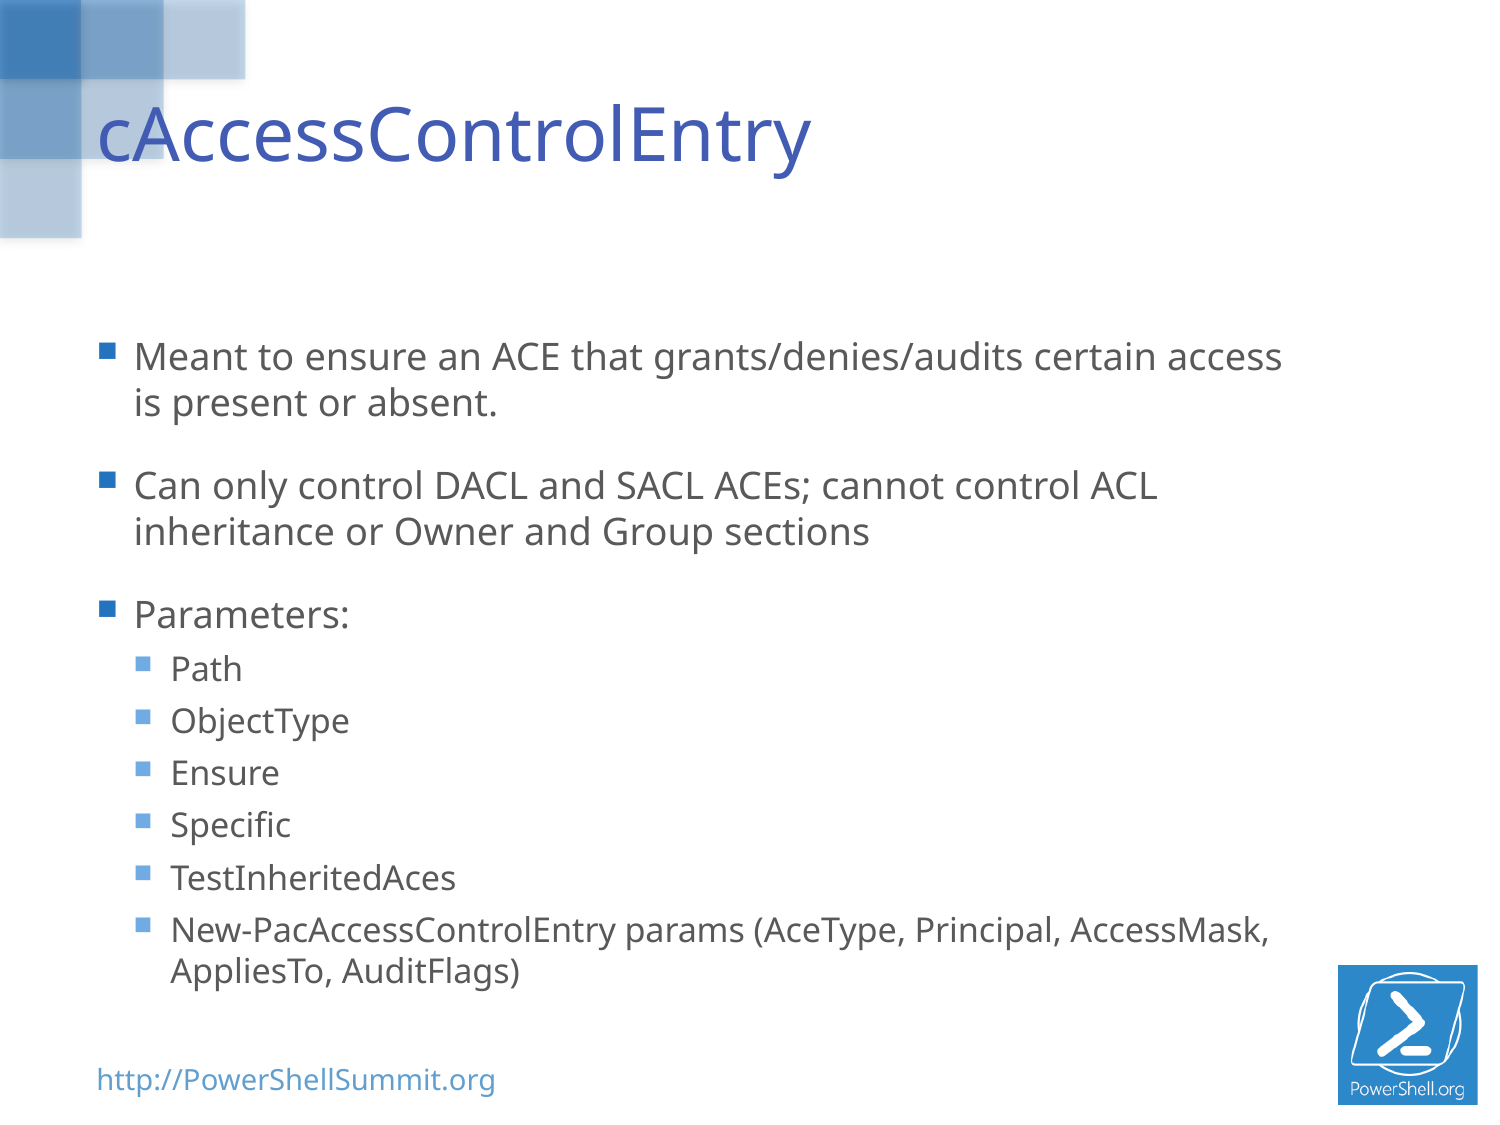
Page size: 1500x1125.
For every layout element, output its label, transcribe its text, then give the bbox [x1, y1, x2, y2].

list Meant to ensure an ACE that grants/denies/audits certain access is present or absent. Can only control DACL and SACL ACEs; cannot control ACL inheritance or Owner and Group sections Parameters: Path ObjectType Ensure Specific TestInheritedAces New-PacAccessControlEntry params (AceType, Principal, AccessMask, AppliesTo, AuditFlags) [81, 324, 1322, 1005]
title cAccessControlEntry [81, 79, 1322, 263]
picture [1338, 965, 1478, 1105]
